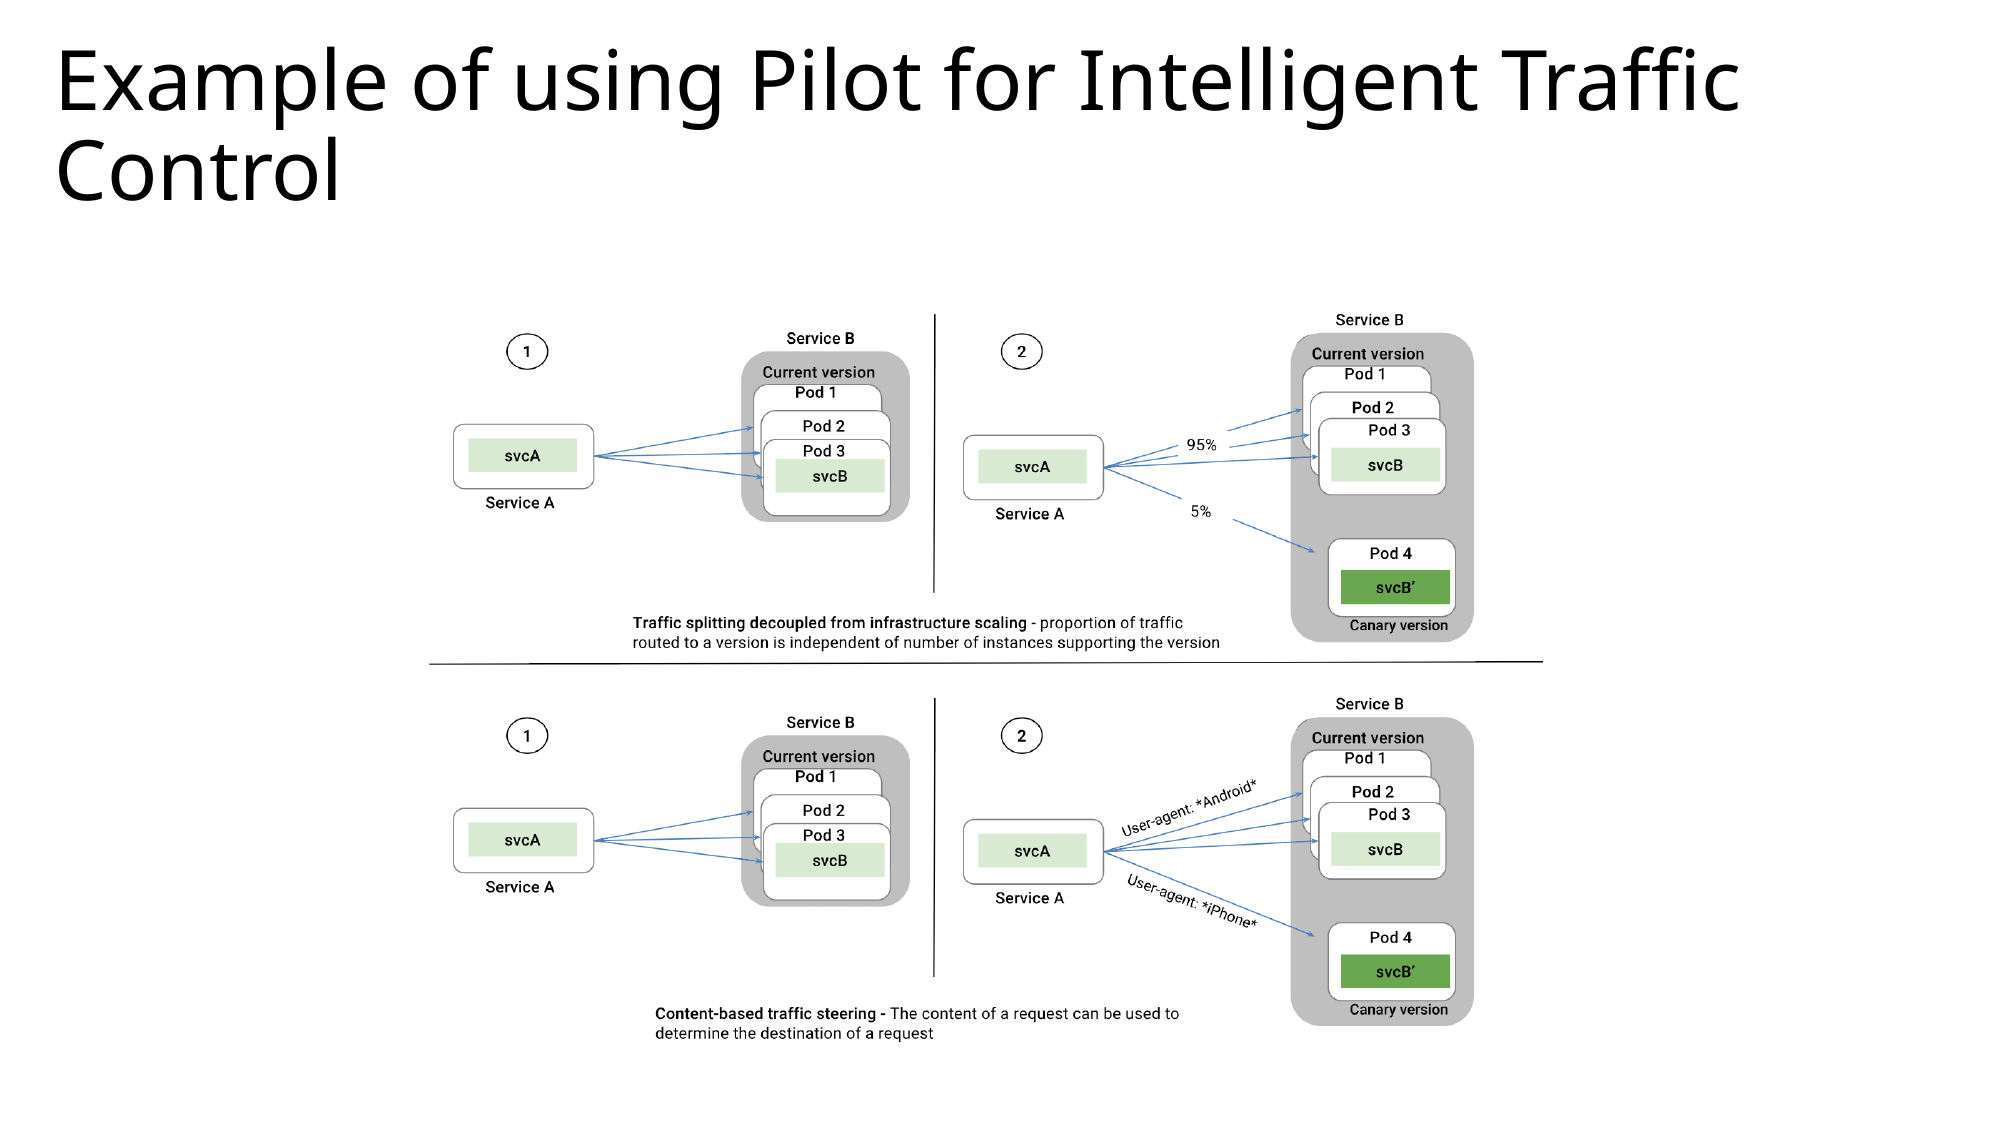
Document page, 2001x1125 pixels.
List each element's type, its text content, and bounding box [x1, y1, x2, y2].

picture [376, 264, 1600, 1073]
title Example of using Pilot for Intelligent Traffic Control [40, 19, 1766, 237]
